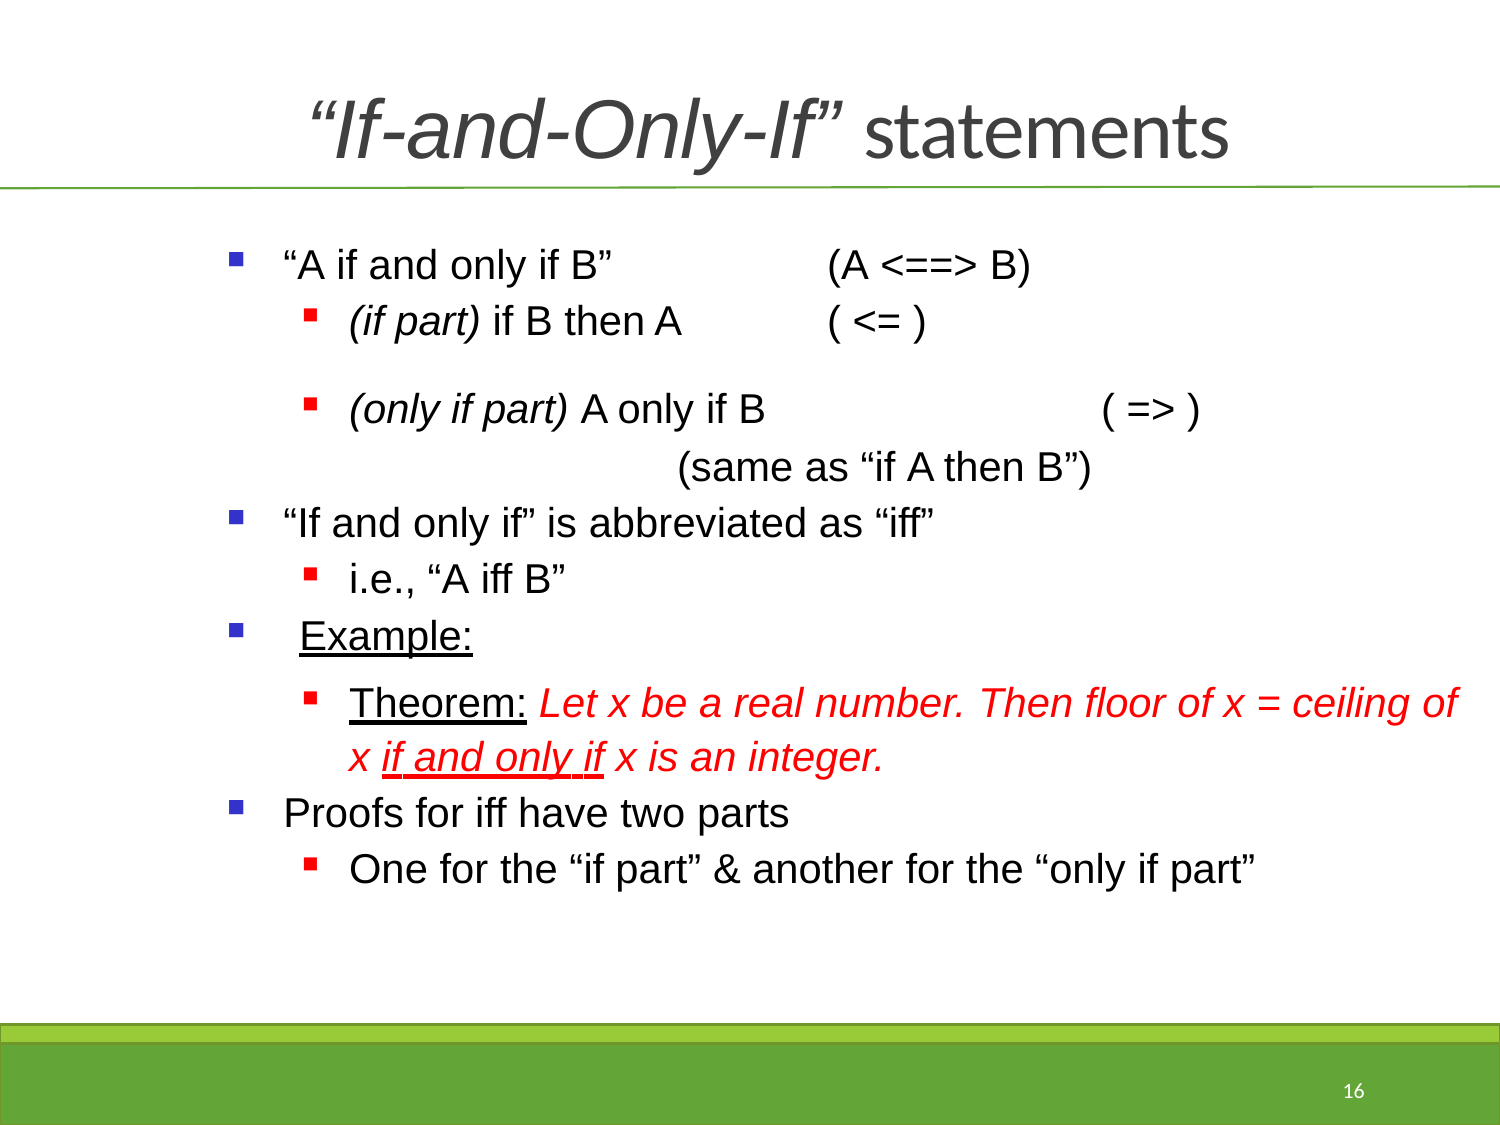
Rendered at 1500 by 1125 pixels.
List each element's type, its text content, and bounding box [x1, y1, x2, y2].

slide_number 16 [1218, 1059, 1380, 1120]
title “If-and-Only-If” statements [78, 0, 1429, 176]
text_box (A <==> B) ( <= ) [825, 237, 1115, 344]
text_box (only if part) A only if B ( => ) (same as “if A then B”) “If and only if” is abbreviated as “iff” i.e., “A iff B” Example: Theorem: Let x be a real number. Then floor of x = ceiling of x if and only if x is an integer. Proofs for iff have two parts One for the “if part” & another for the “only if part” [225, 375, 1470, 893]
text_box “A if and only if B” (if part) if B then A [224, 237, 754, 344]
